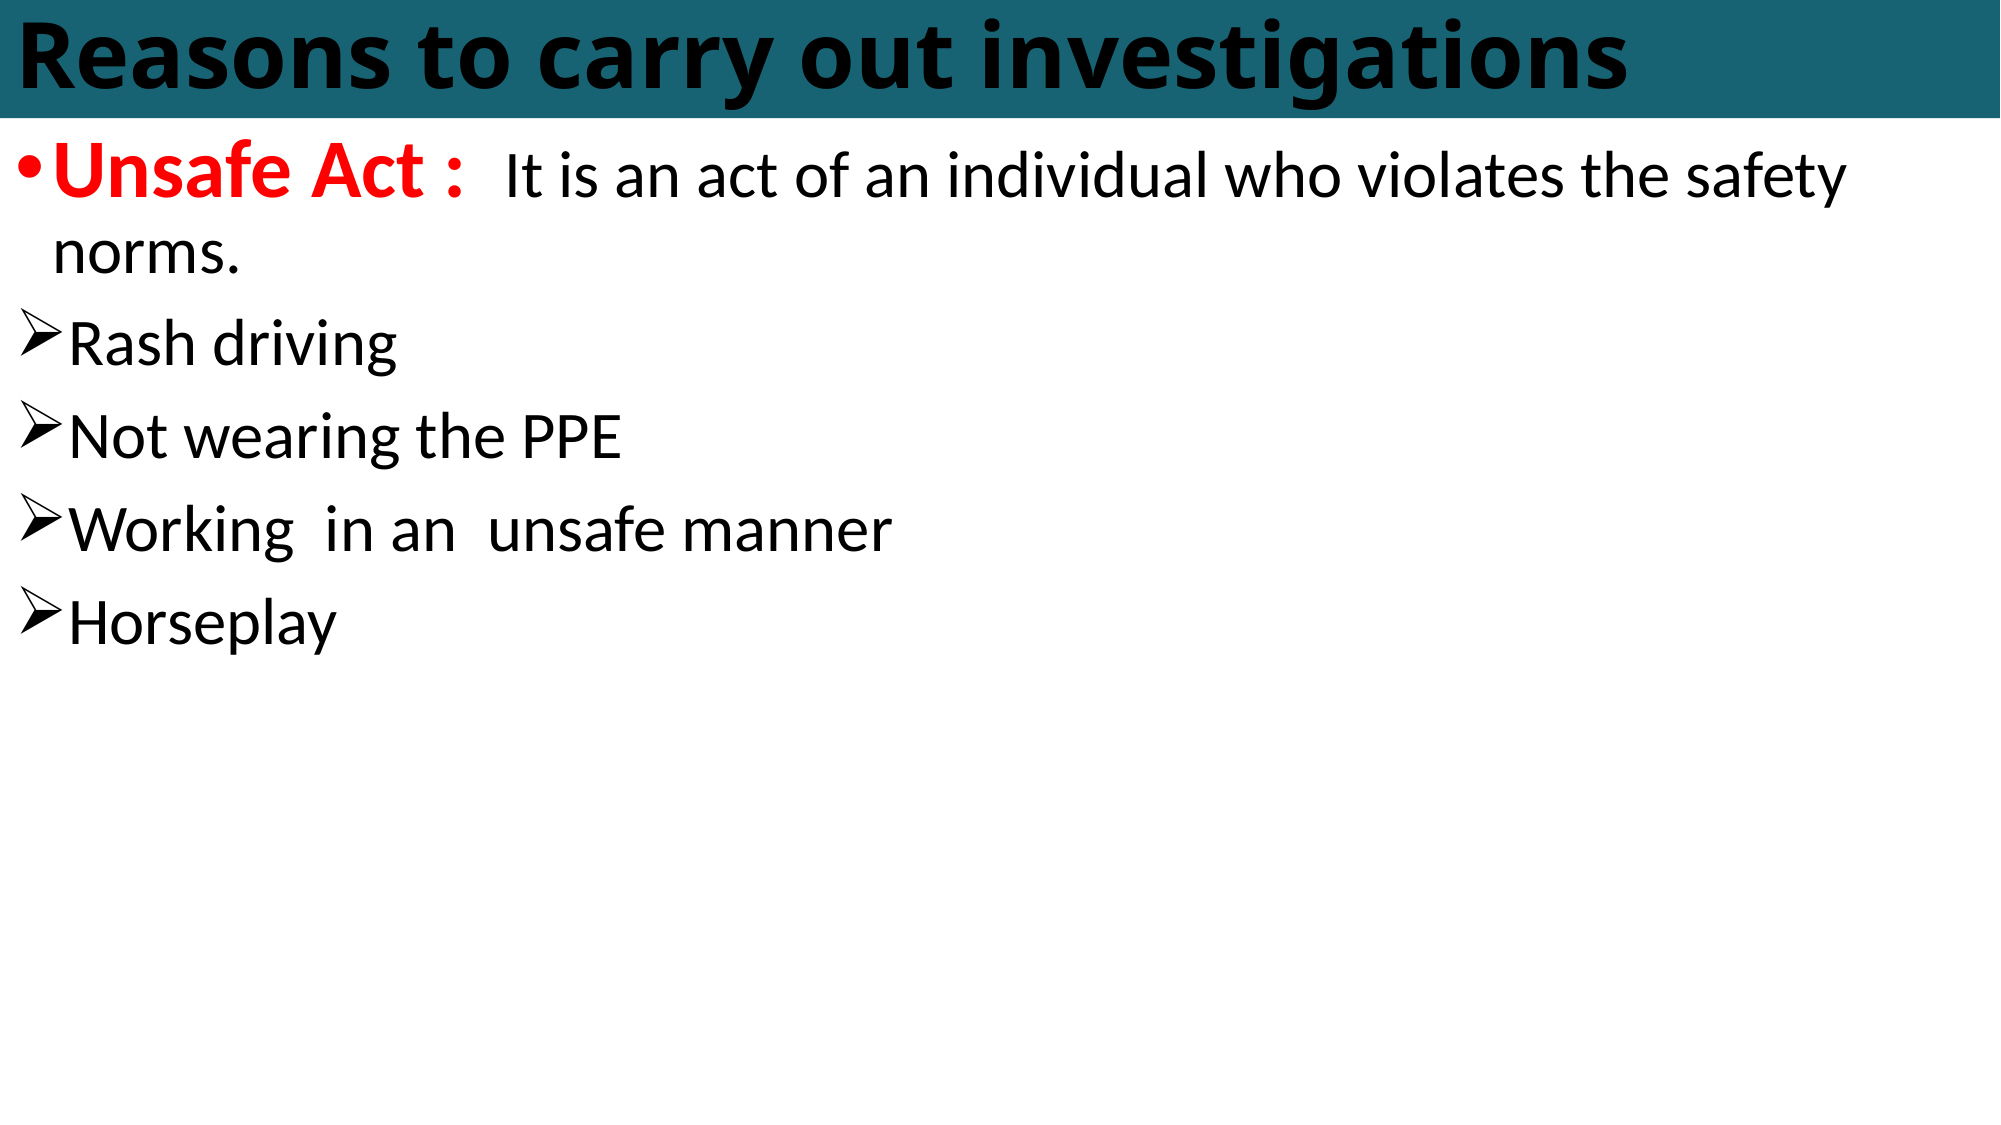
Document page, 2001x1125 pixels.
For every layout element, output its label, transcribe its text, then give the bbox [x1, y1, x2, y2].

list Unsafe Act : It is an act of an individual who violates the safety norms. Rash driving Not wearing the PPE Working in an unsafe manner Horseplay [0, 118, 2000, 1095]
title Reasons to carry out investigations [0, 0, 2000, 118]
